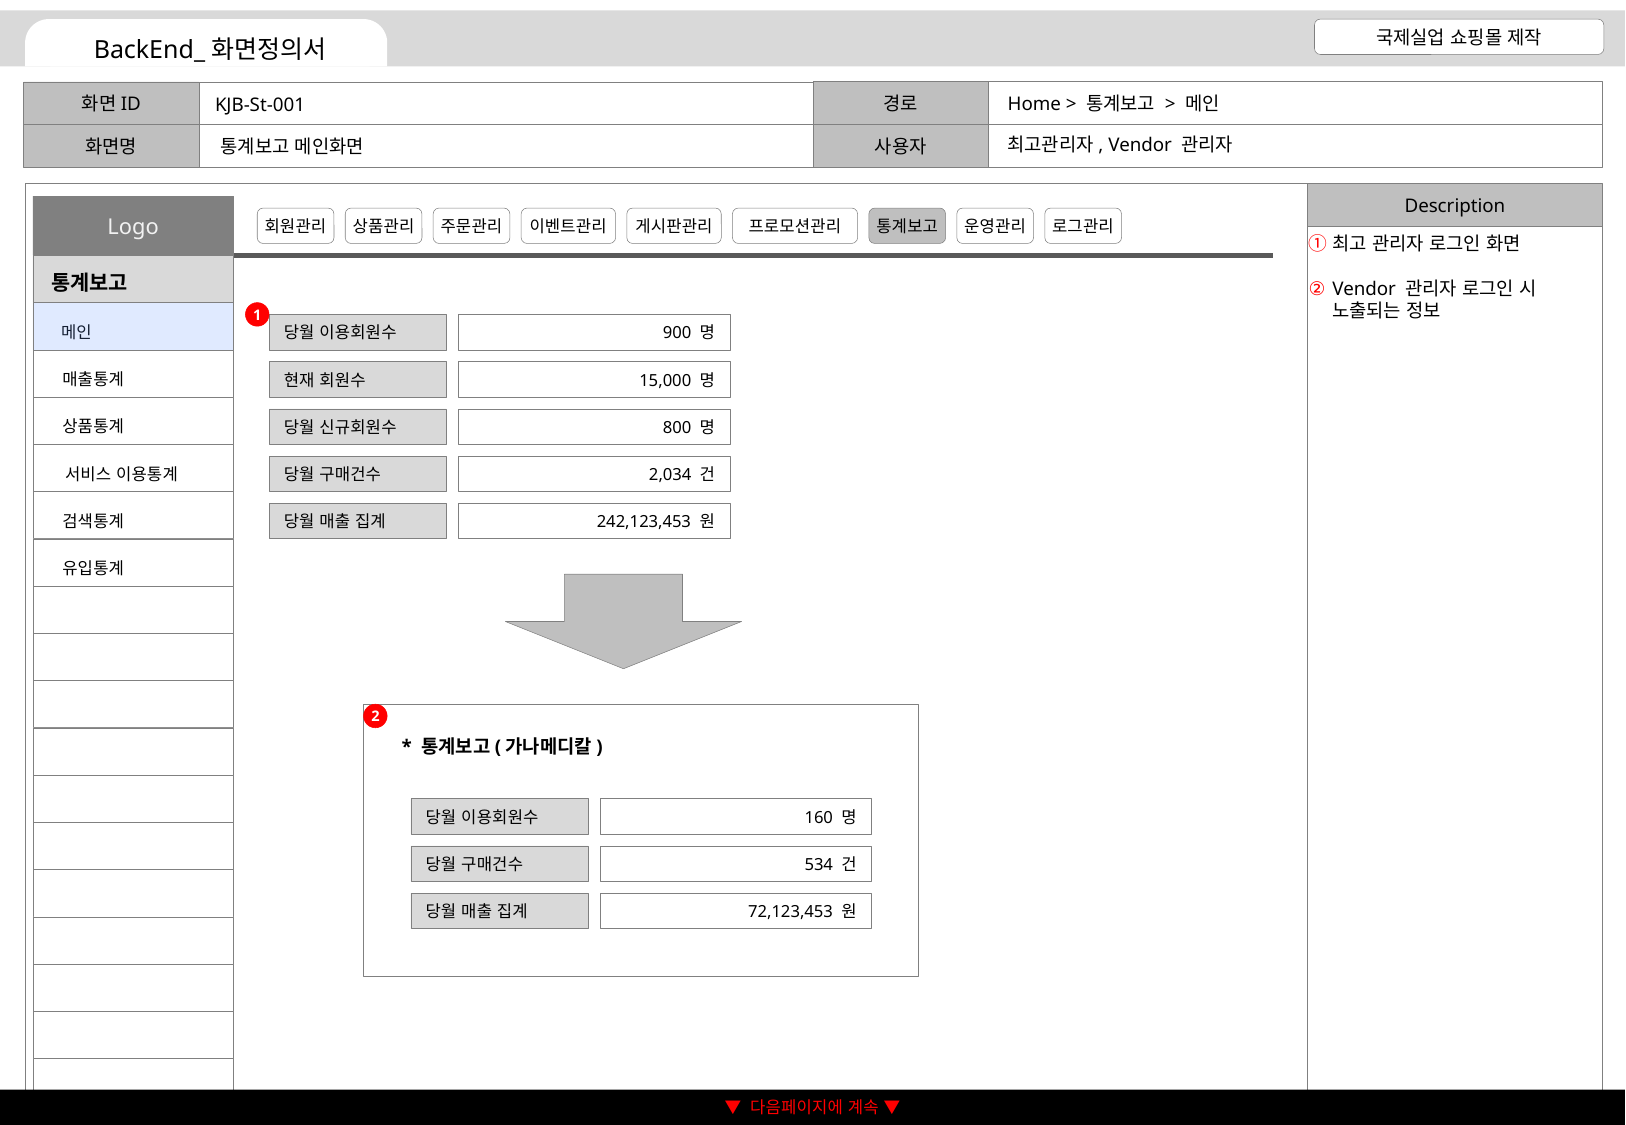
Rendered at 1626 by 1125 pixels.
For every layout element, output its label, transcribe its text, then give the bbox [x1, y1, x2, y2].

text_box 현재 회원수 [267, 360, 448, 399]
text_box 당월 매출 집계 [409, 891, 590, 931]
text_box ▼ 다음페이지에 계속 ▼ [0, 1087, 1625, 1125]
text_box 2,034 건 [456, 454, 732, 494]
text_box 72,123,453 원 [598, 891, 874, 931]
text_box 당월 매출 집계 [267, 501, 448, 541]
text_box 최고관리자, Vendor 관리자 [992, 125, 1249, 163]
text_box 최고 관리자 로그인 화면 Vendor 관리자 로그인 시 노출되는 정보 [1307, 230, 1606, 1108]
text_box 당월 구매건수 [409, 844, 590, 883]
text_box 242,123,453 원 [456, 501, 732, 541]
text_box [31, 301, 236, 352]
text_box 15,000 명 [456, 360, 732, 399]
text_box KJB-St-001 [200, 85, 320, 123]
text_box 당월 이용회원수 [409, 797, 590, 836]
text_box 당월 신규회원수 [267, 407, 448, 446]
text_box 160 명 [598, 797, 874, 836]
text_box 800 명 [456, 407, 732, 446]
text_box 900 명 [456, 312, 732, 352]
text_box [503, 572, 744, 671]
text_box 통계보고 메인화면 [205, 127, 379, 165]
text_box 당월 이용회원수 [267, 312, 448, 352]
text_box Home > 통계보고 > 메인 [992, 83, 1235, 122]
text_box * 통계보고(가나메디칼) [386, 727, 618, 766]
text_box [362, 702, 921, 978]
text_box 당월 구매건수 [267, 454, 448, 494]
text_box 2 [361, 702, 390, 730]
text_box 534 건 [598, 844, 874, 883]
text_box 1 [243, 300, 272, 329]
